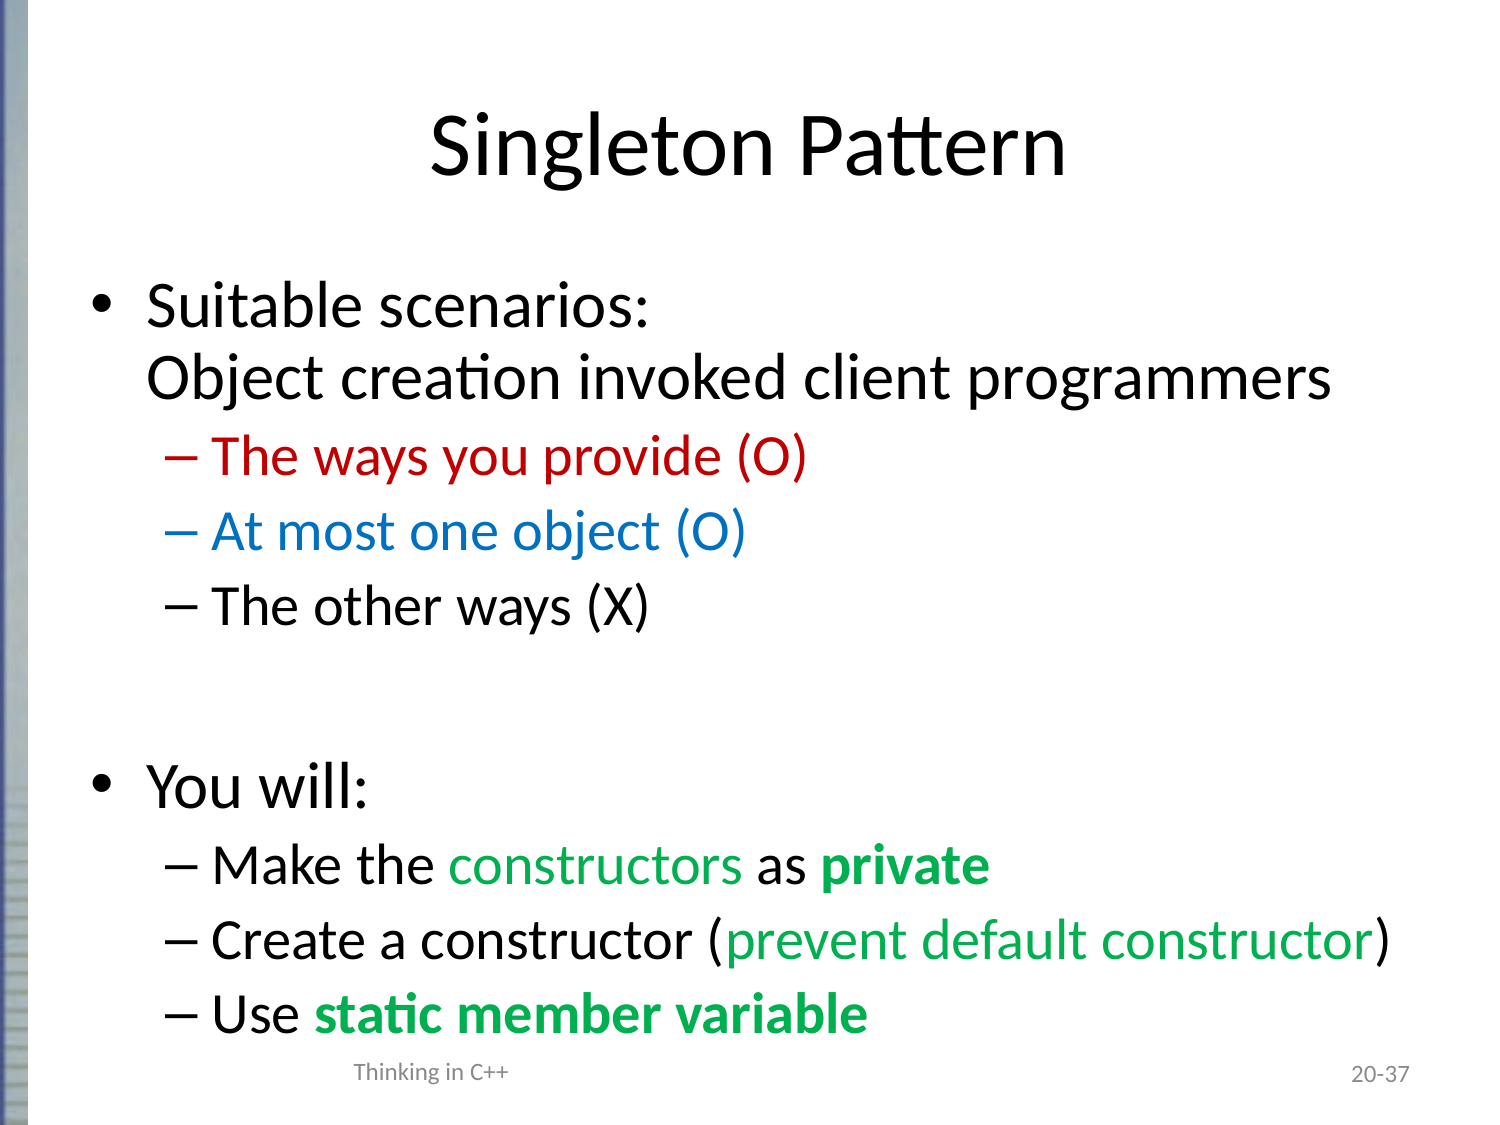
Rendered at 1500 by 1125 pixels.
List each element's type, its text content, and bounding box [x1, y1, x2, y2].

footer Thinking in C++ [75, 1040, 788, 1100]
title Singleton Pattern [75, 45, 1425, 233]
picture [0, 0, 28, 1125]
list Suitable scenarios: Object creation invoked client programmers The ways you provide (O) At most one object (O) The other ways (X) You will: Make the constructors as private Create a constructor (prevent default constructor) Use static member variable [75, 262, 1425, 1005]
slide_number 20-37 [1074, 1042, 1425, 1103]
